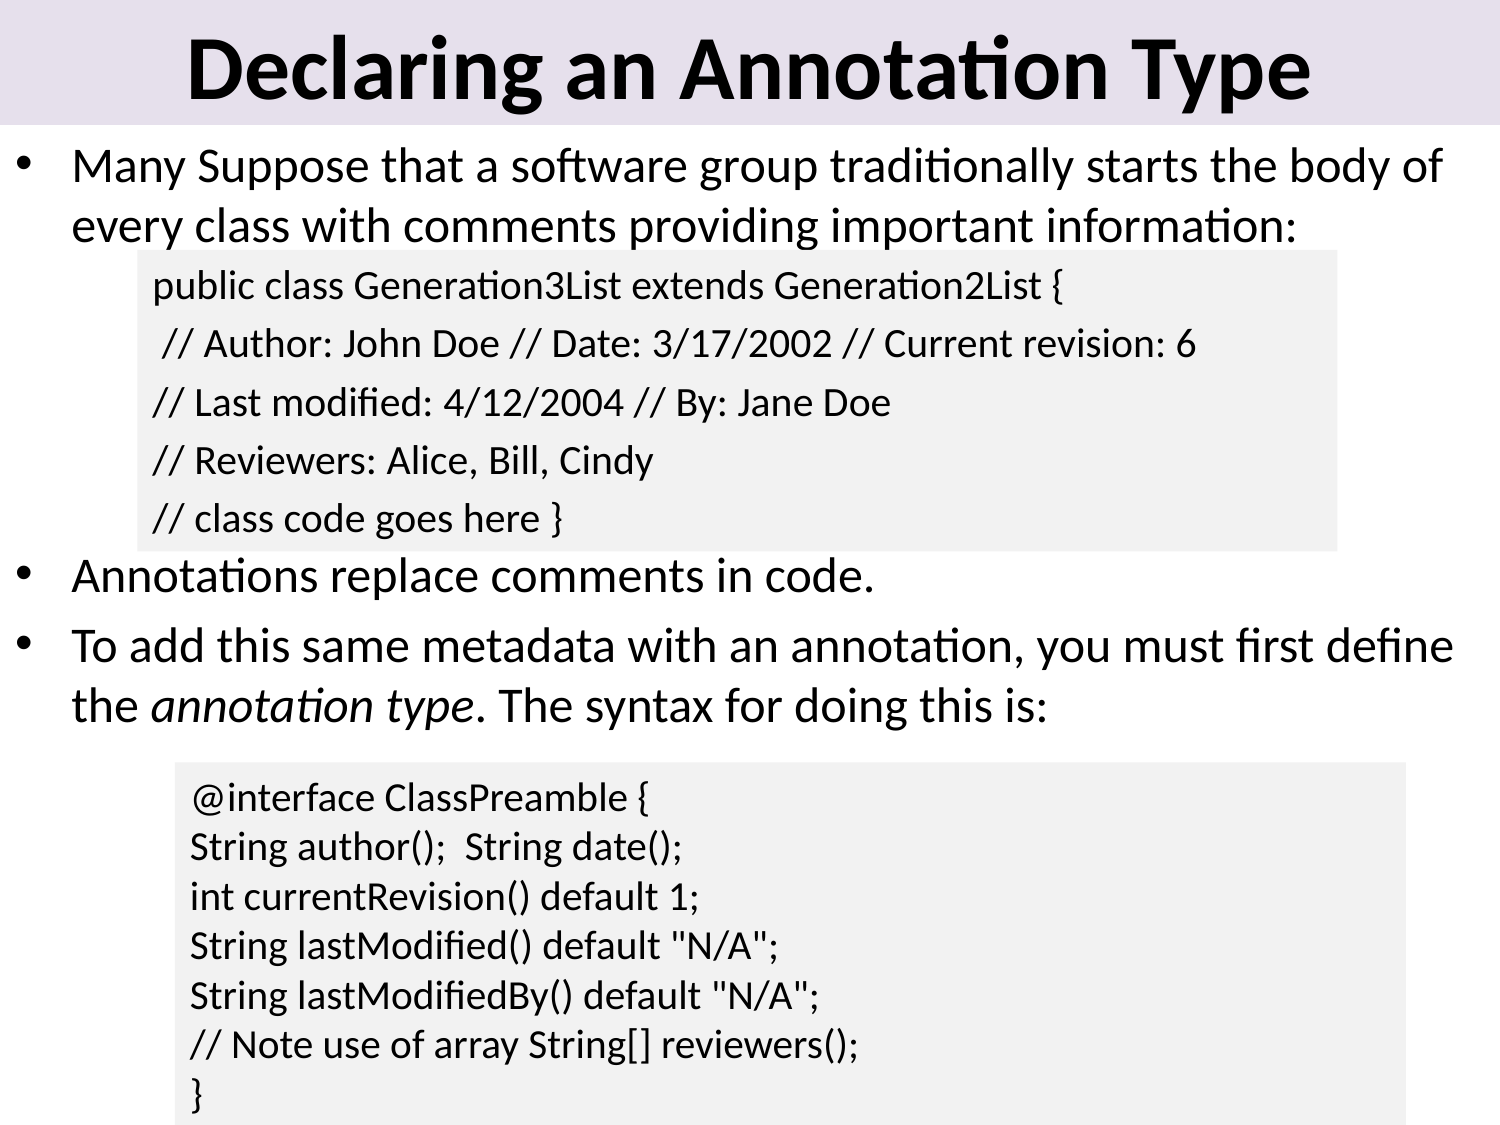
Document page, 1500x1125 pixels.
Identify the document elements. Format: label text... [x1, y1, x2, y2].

title Declaring an Annotation Type [0, 0, 1500, 125]
text_box public class Generation3List extends Generation2List { // Author: John Doe // Date: 3/17/2002 // Current revision: 6 // Last modified: 4/12/2004 // By: Jane Doe // Reviewers: Alice, Bill, Cindy // class code goes here } [135, 248, 1339, 553]
text_box @interface ClassPreamble { String author(); String date(); int currentRevision() default 1; String lastModified() default "N/A"; String lastModifiedBy() default "N/A"; // Note use of array String[] reviewers(); } [173, 760, 1408, 1125]
list Many Suppose that a software group traditionally starts the body of every class with comments providing important information: Annotations replace comments in code. To add this same metadata with an annotation, you must first define the annotation type. The syntax for doing this is: [0, 125, 1500, 1125]
